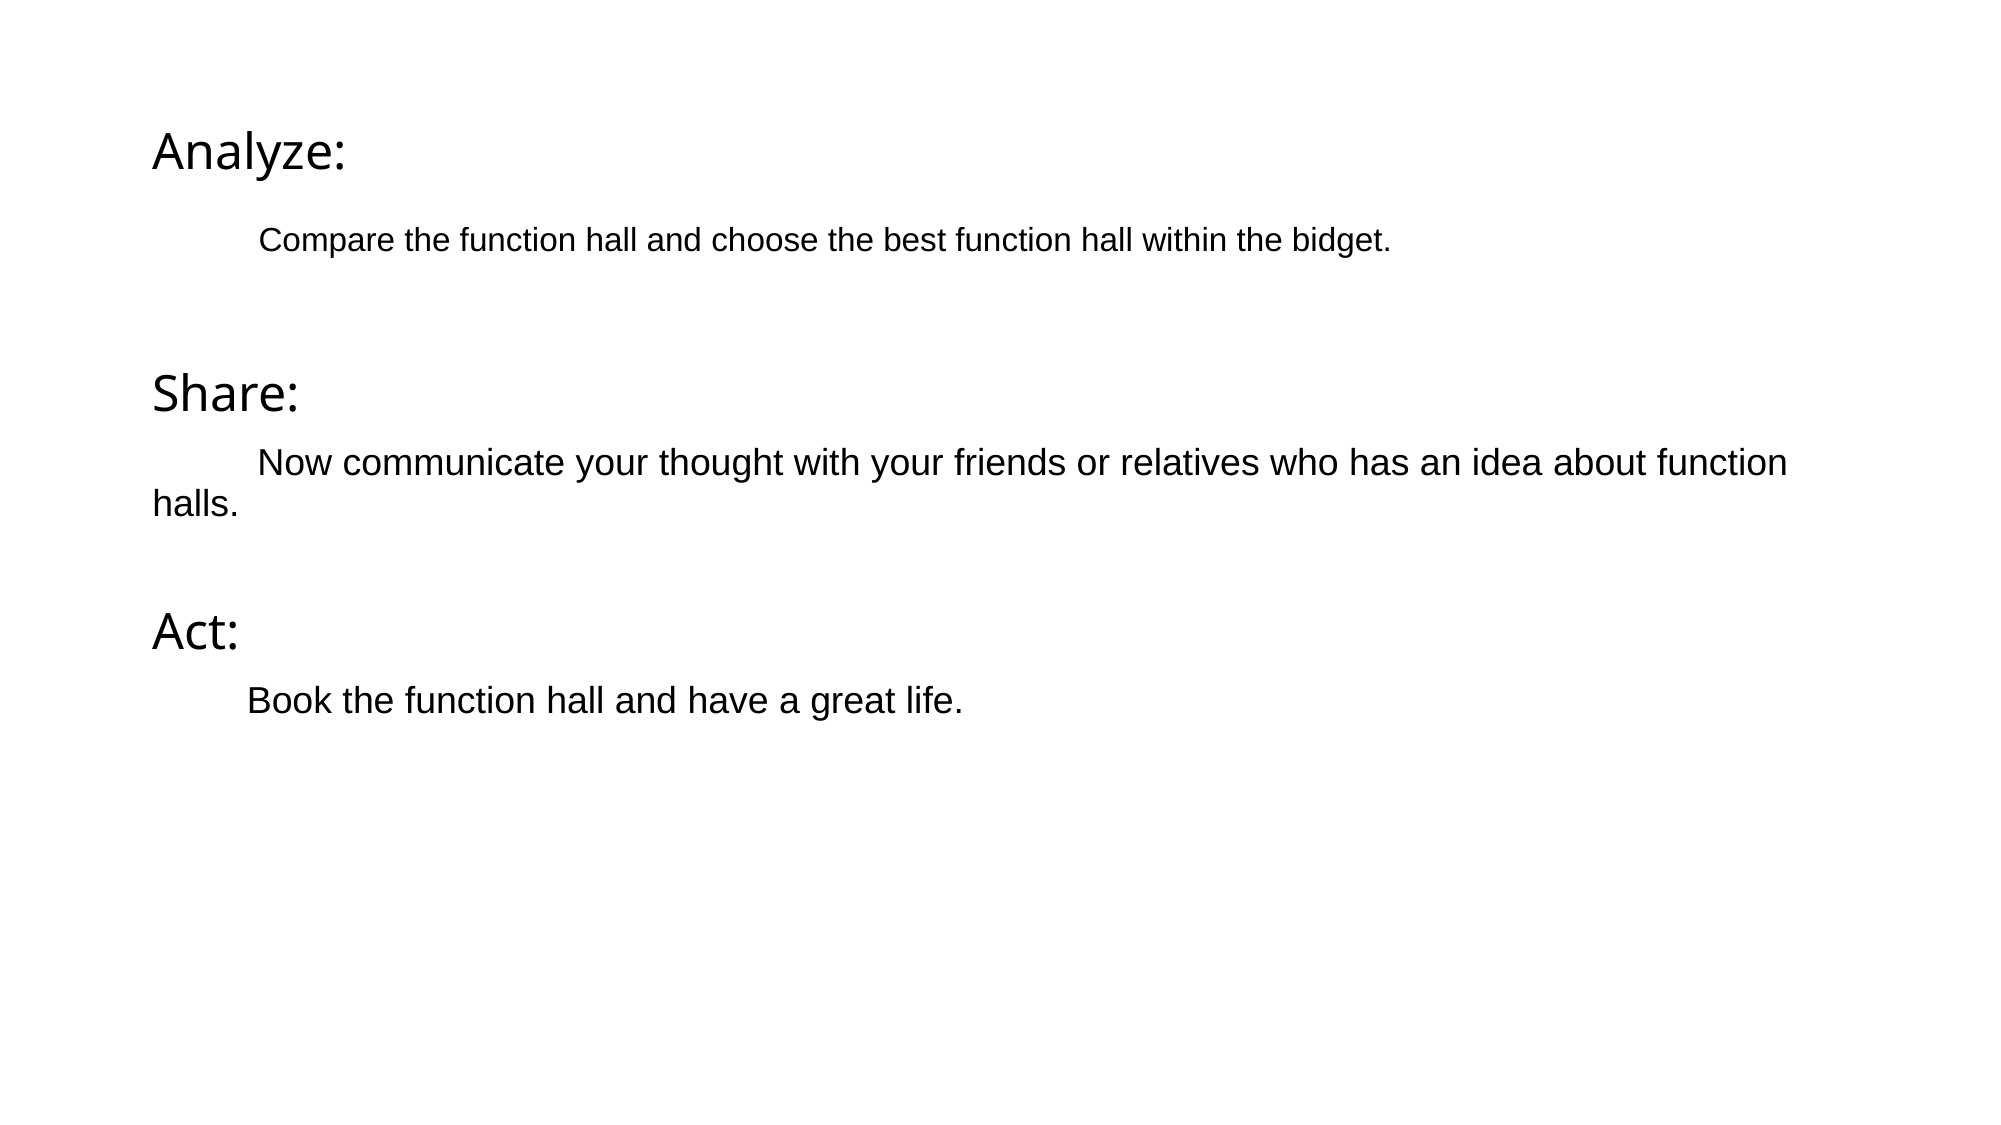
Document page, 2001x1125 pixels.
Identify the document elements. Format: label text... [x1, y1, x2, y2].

list Analyze: Compare the function hall and choose the best function hall within the bidget. Share: Now communicate your thought with your friends or relatives who has an idea about function halls. Act: Book the function hall and have a great life. [137, 118, 1863, 1014]
